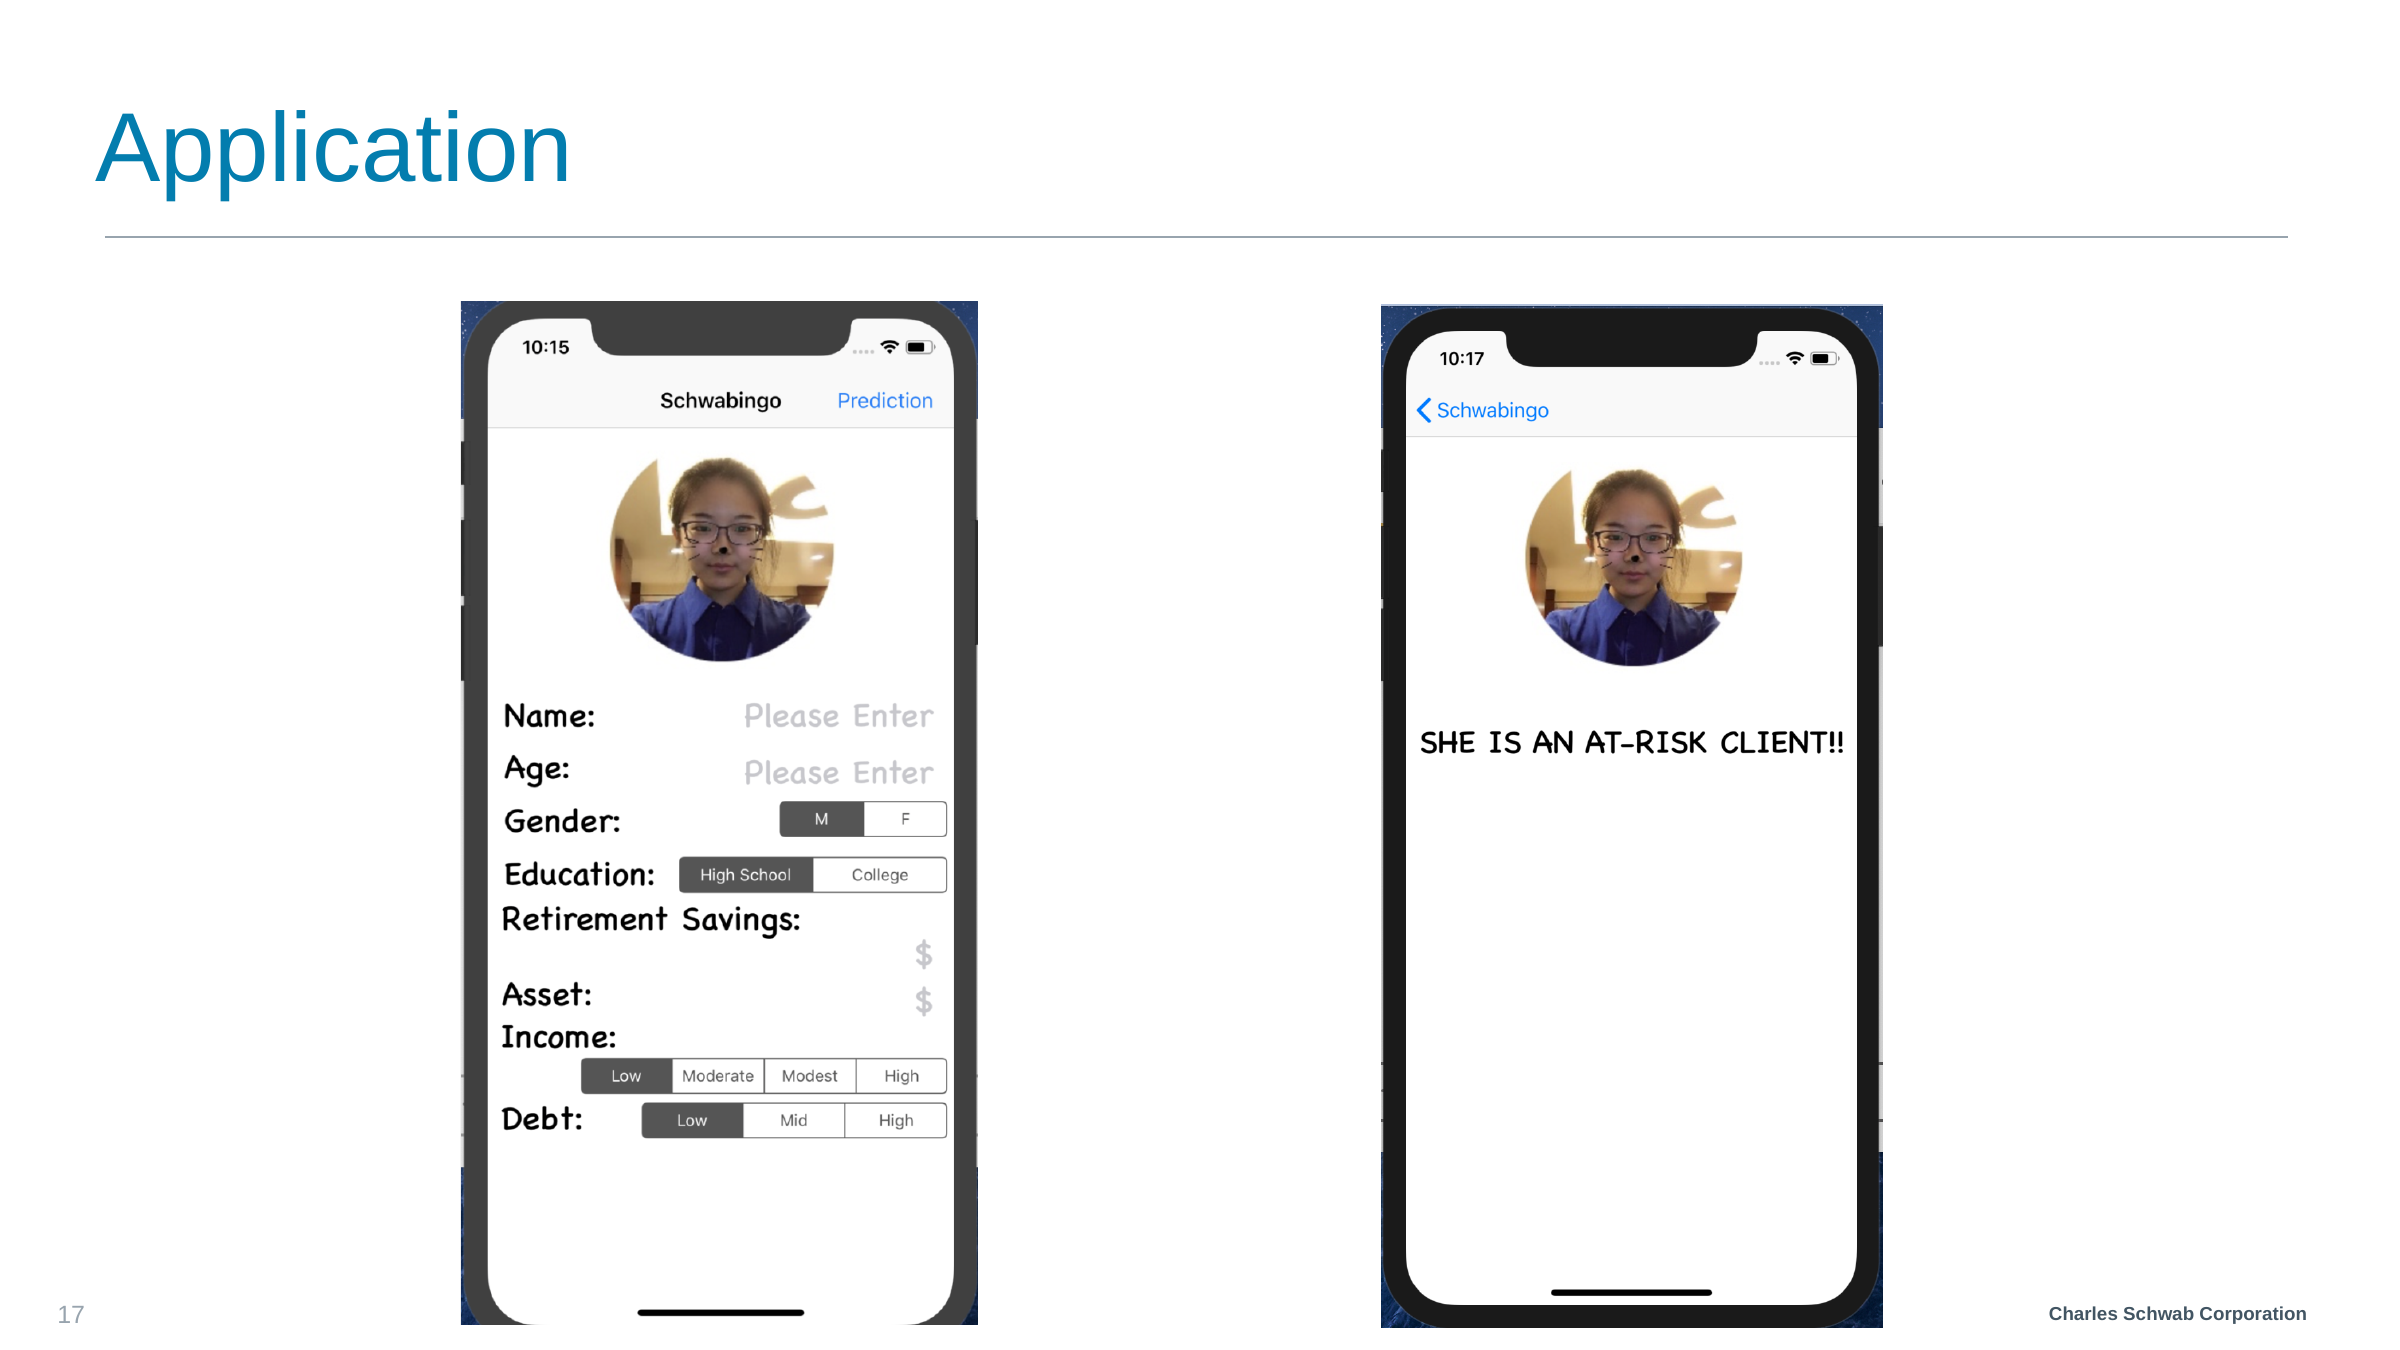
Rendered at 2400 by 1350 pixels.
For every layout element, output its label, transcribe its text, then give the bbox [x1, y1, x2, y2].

picture [1381, 304, 1883, 1329]
title Application [95, 96, 2307, 277]
slide_number ‹#› [57, 1294, 96, 1334]
picture [460, 301, 979, 1326]
